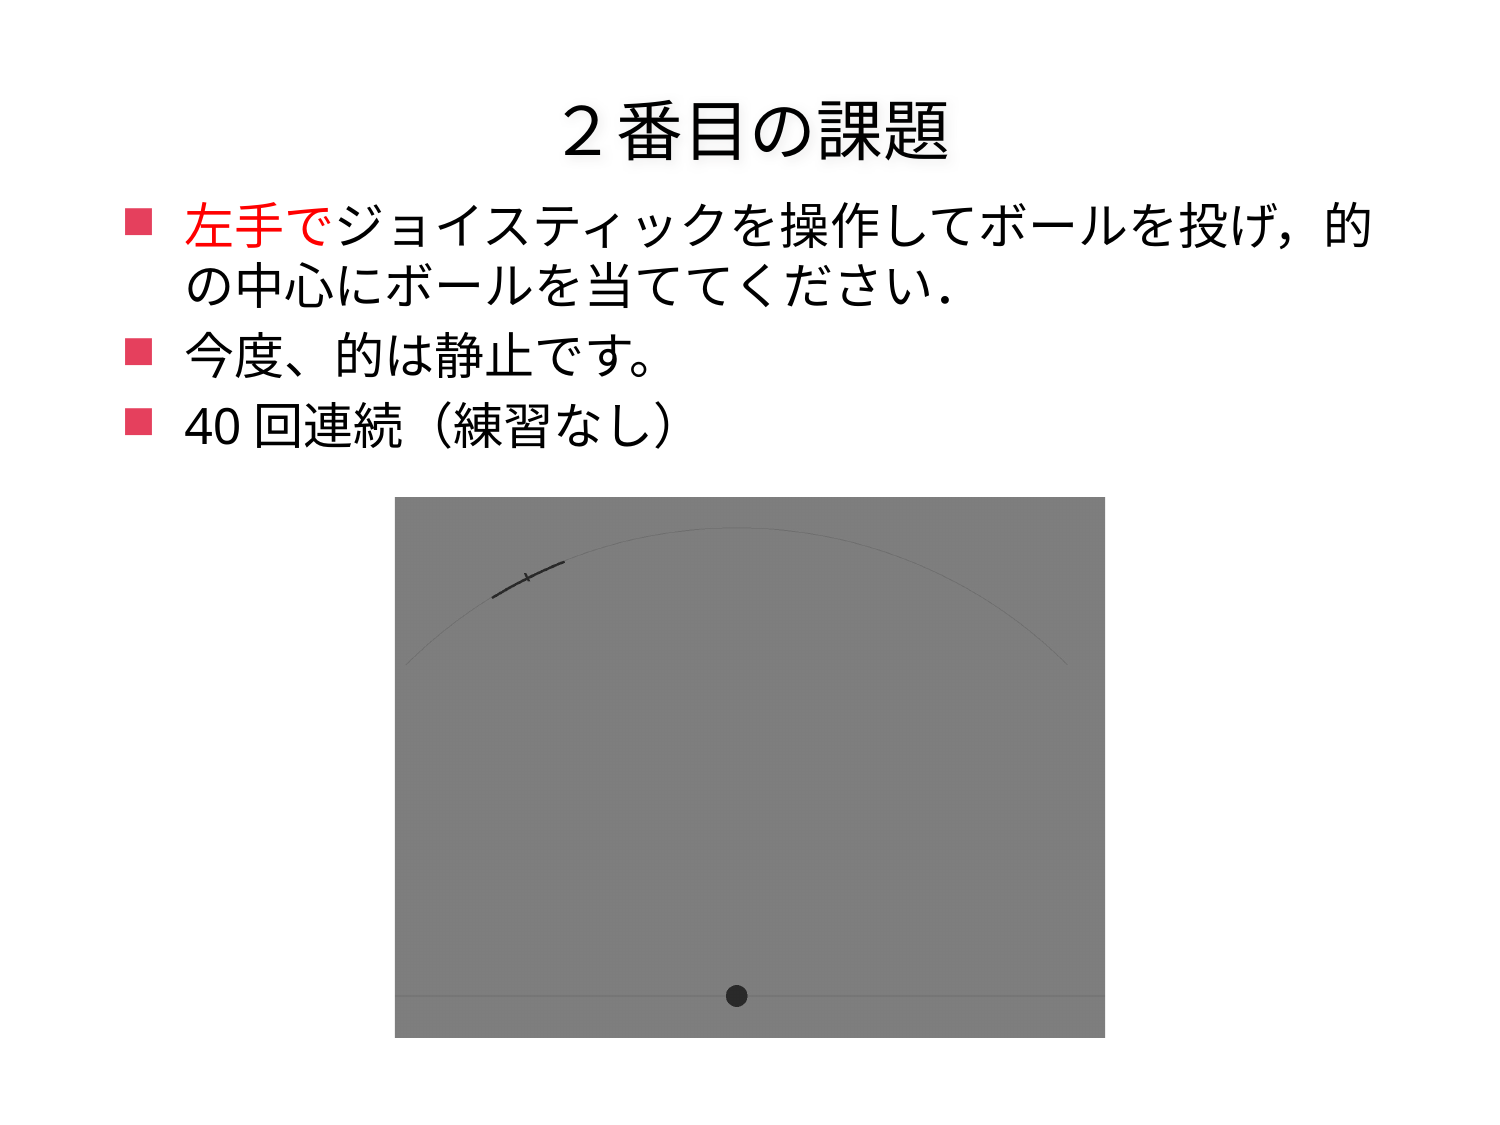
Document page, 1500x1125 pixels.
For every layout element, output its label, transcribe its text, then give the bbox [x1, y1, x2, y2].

picture [394, 497, 1106, 1038]
list 左手でジョイスティックを操作してボールを投げ，的の中心にボールを当ててください． 今度、的は静止です。 40回連続（練習なし） [112, 188, 1389, 1009]
title ２番目の課題 [0, 0, 1500, 177]
